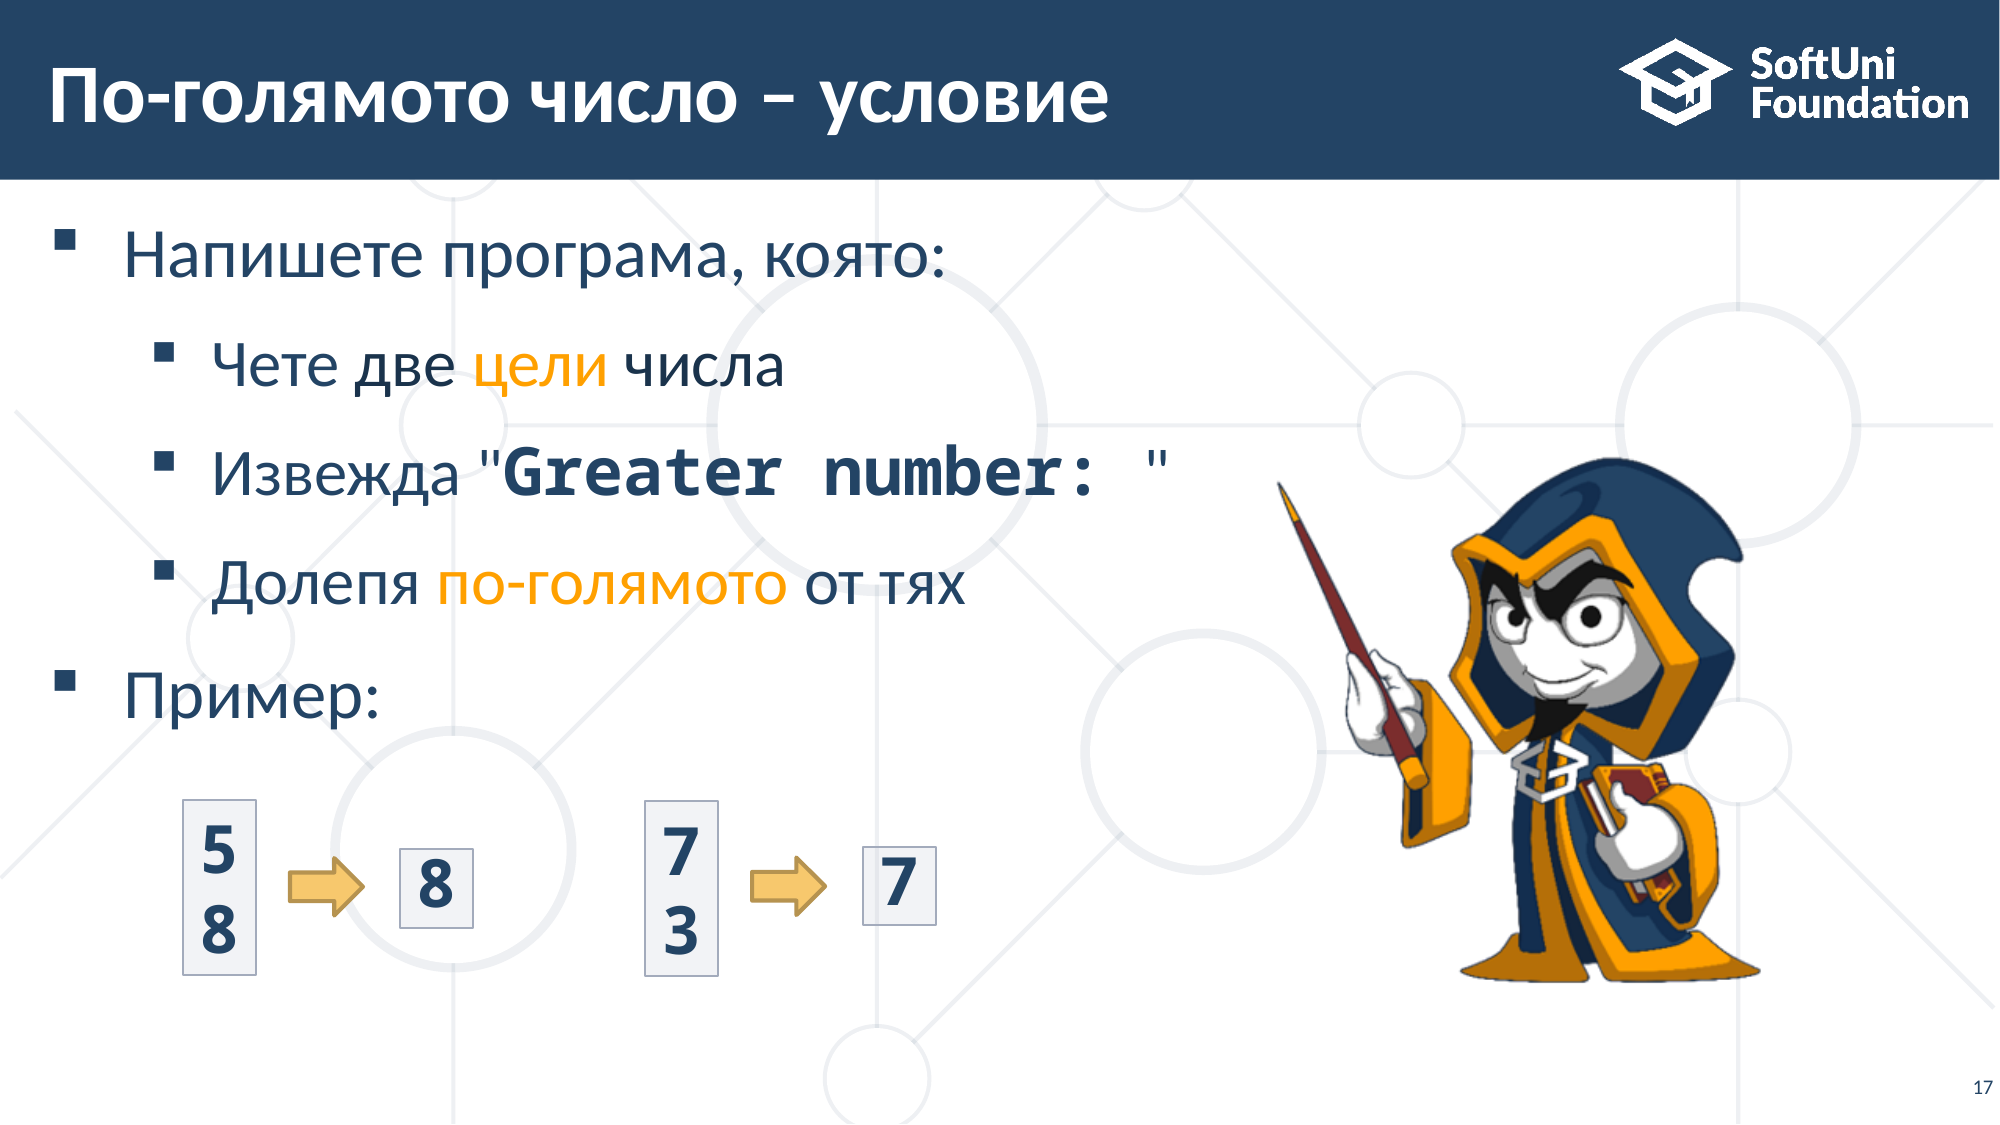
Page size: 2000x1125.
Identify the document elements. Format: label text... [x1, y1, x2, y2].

title По-голямото число – условие [31, 16, 1591, 162]
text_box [182, 799, 936, 977]
picture [1260, 412, 1809, 1005]
list Напишете програма, която: Чете две цели числа Извежда "Greater number: " Долепя по-голямото от тях Пример: [31, 196, 1970, 1050]
slide_number 17 [1929, 1070, 2000, 1103]
picture [1618, 38, 1968, 126]
